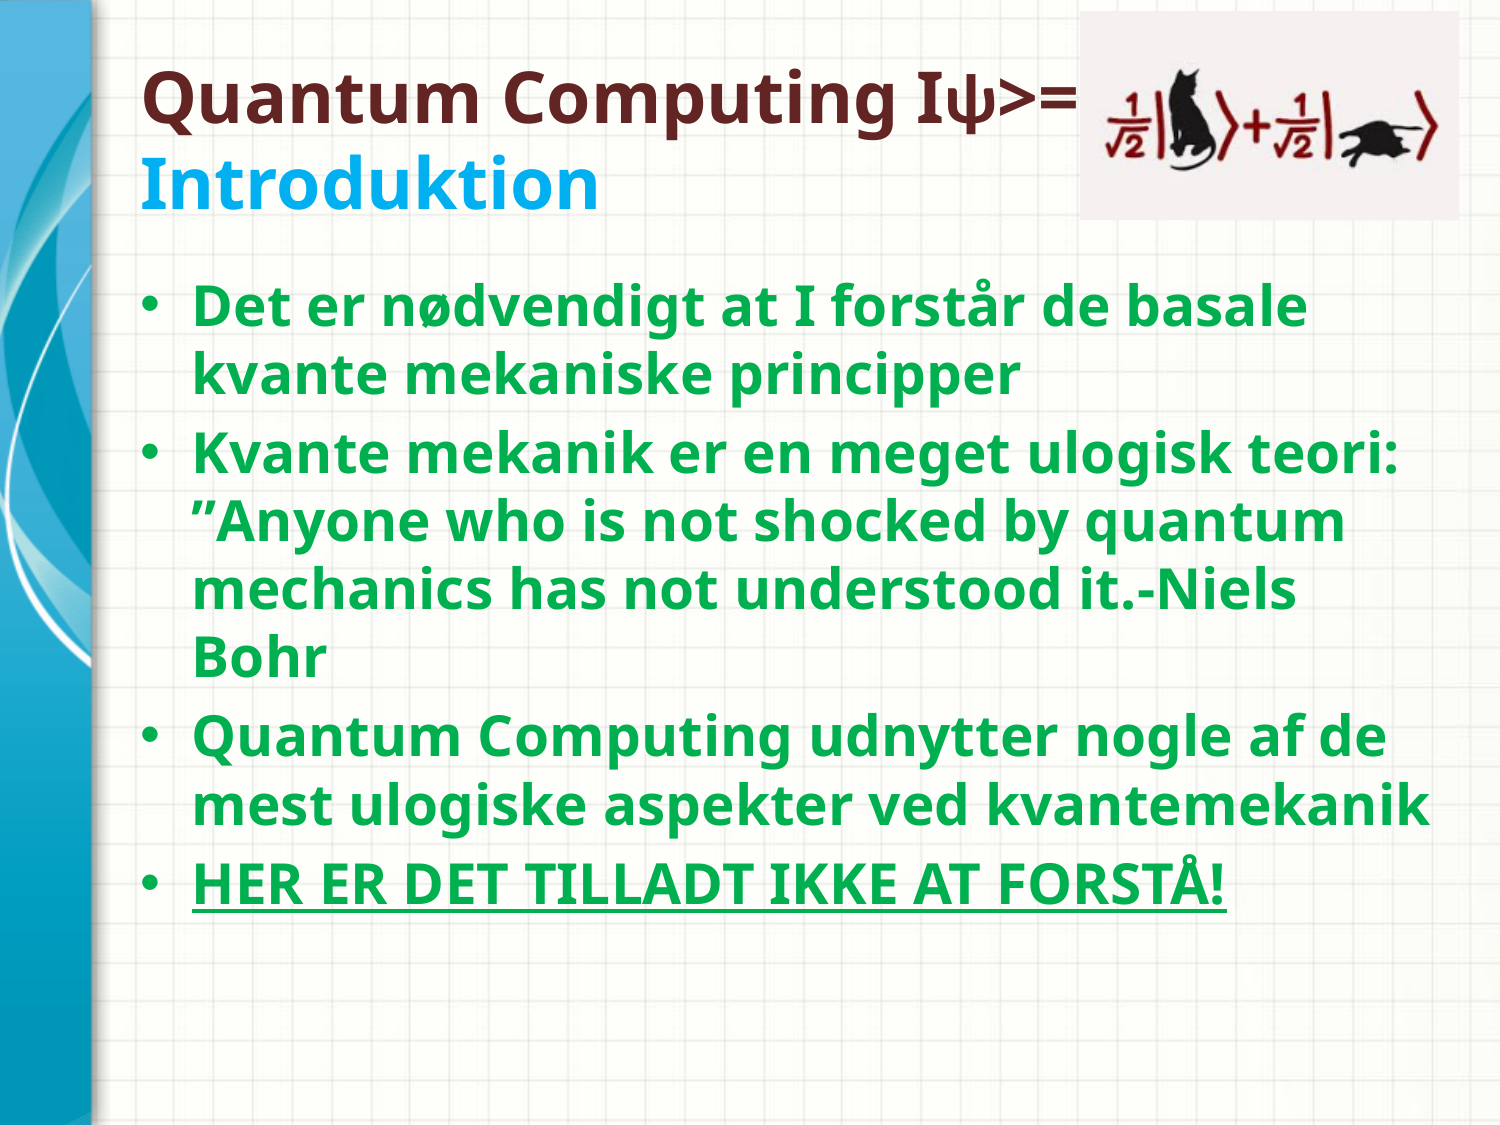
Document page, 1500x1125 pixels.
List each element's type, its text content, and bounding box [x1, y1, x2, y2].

title Quantum Computing Iψ>= Introduktion [125, 44, 1483, 232]
picture [0, 0, 1500, 1125]
list Det er nødvendigt at I forstår de basale kvante mekaniske principper Kvante mekanik er en meget ulogisk teori: ”Anyone who is not shocked by quantum mechanics has not understood it.-Niels Bohr Quantum Computing udnytter nogle af de mest ulogiske aspekter ved kvantemekanik HER ER DET TILLADT IKKE AT FORSTÅ! [125, 261, 1450, 967]
